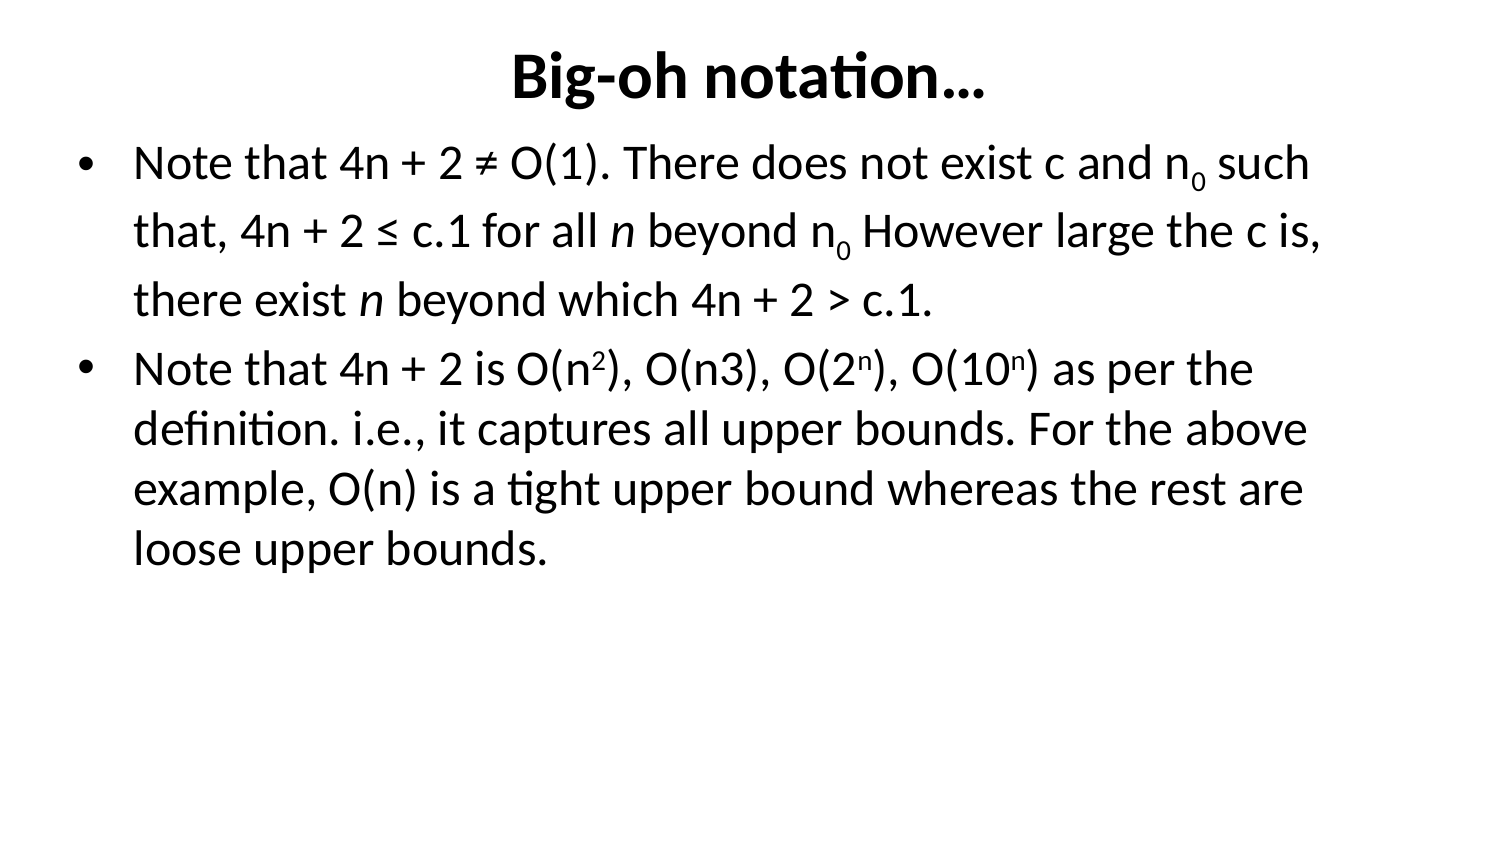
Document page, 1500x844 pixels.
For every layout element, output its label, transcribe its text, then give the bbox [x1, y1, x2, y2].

list Note that 4n + 2 ≠ O(1). There does not exist c and n0 such that, 4n + 2 ≤ c.1 for all n beyond n0 However large the c is, there exist n beyond which 4n + 2 > c.1. Note that 4n + 2 is O(n2), O(n3), O(2n), O(10n) as per the definition. i.e., it captures all upper bounds. For the above example, O(n) is a tight upper bound whereas the rest are loose upper bounds. [62, 121, 1413, 754]
title Big-oh notation… [75, 33, 1425, 110]
